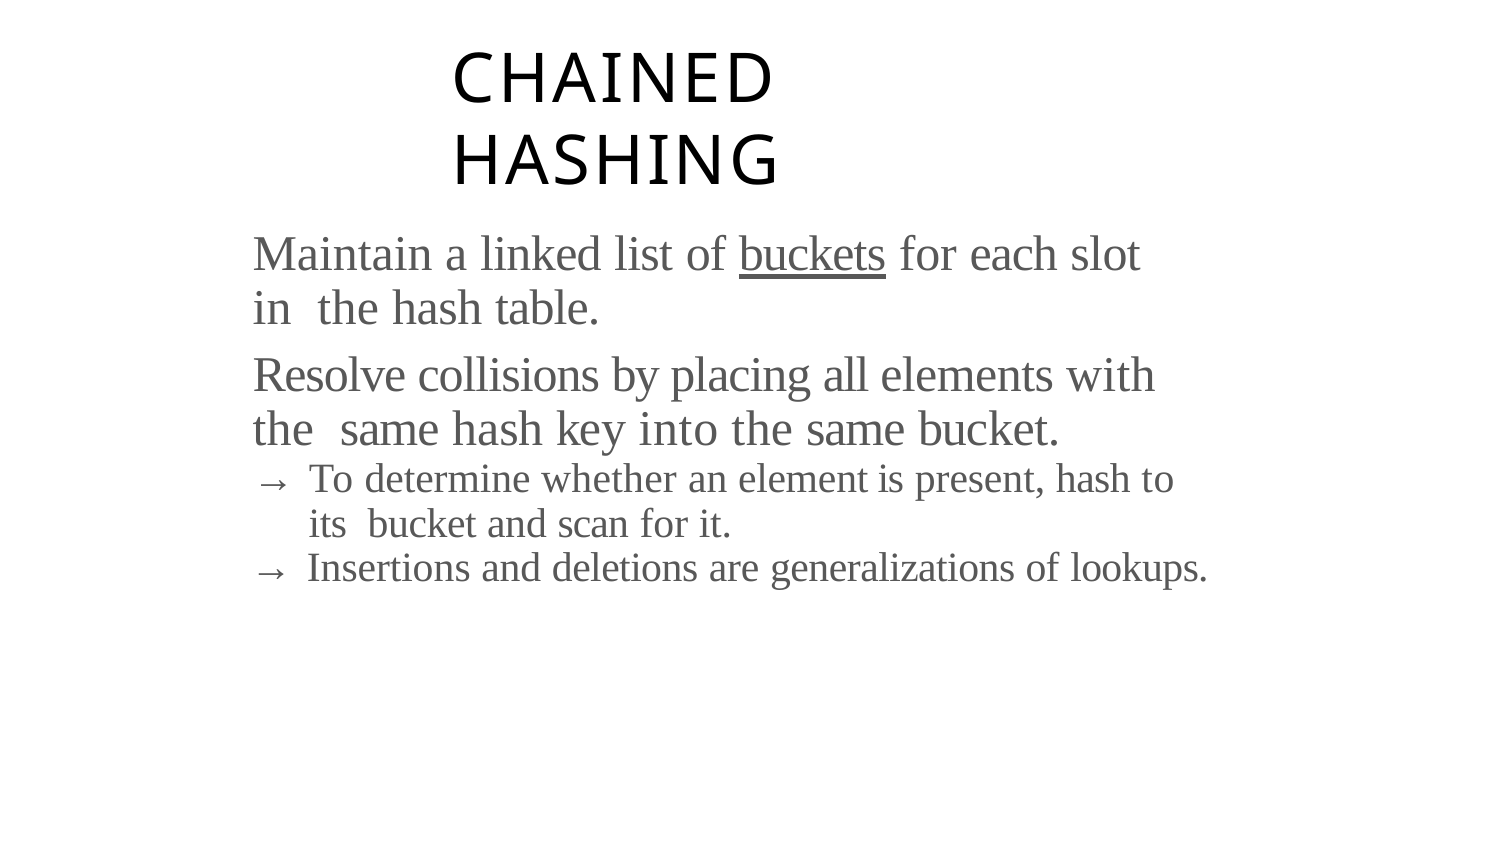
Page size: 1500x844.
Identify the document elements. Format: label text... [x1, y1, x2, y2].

text_box Maintain a linked list of buckets for each slot in the hash table. Resolve collisions by placing all elements with the same hash key into the same bucket. → To determine whether an element is present, hash to its bucket and scan for it. → Insertions and deletions are generalizations of lookups. [250, 217, 1227, 591]
title CHAINED HASHING [448, 31, 1045, 199]
